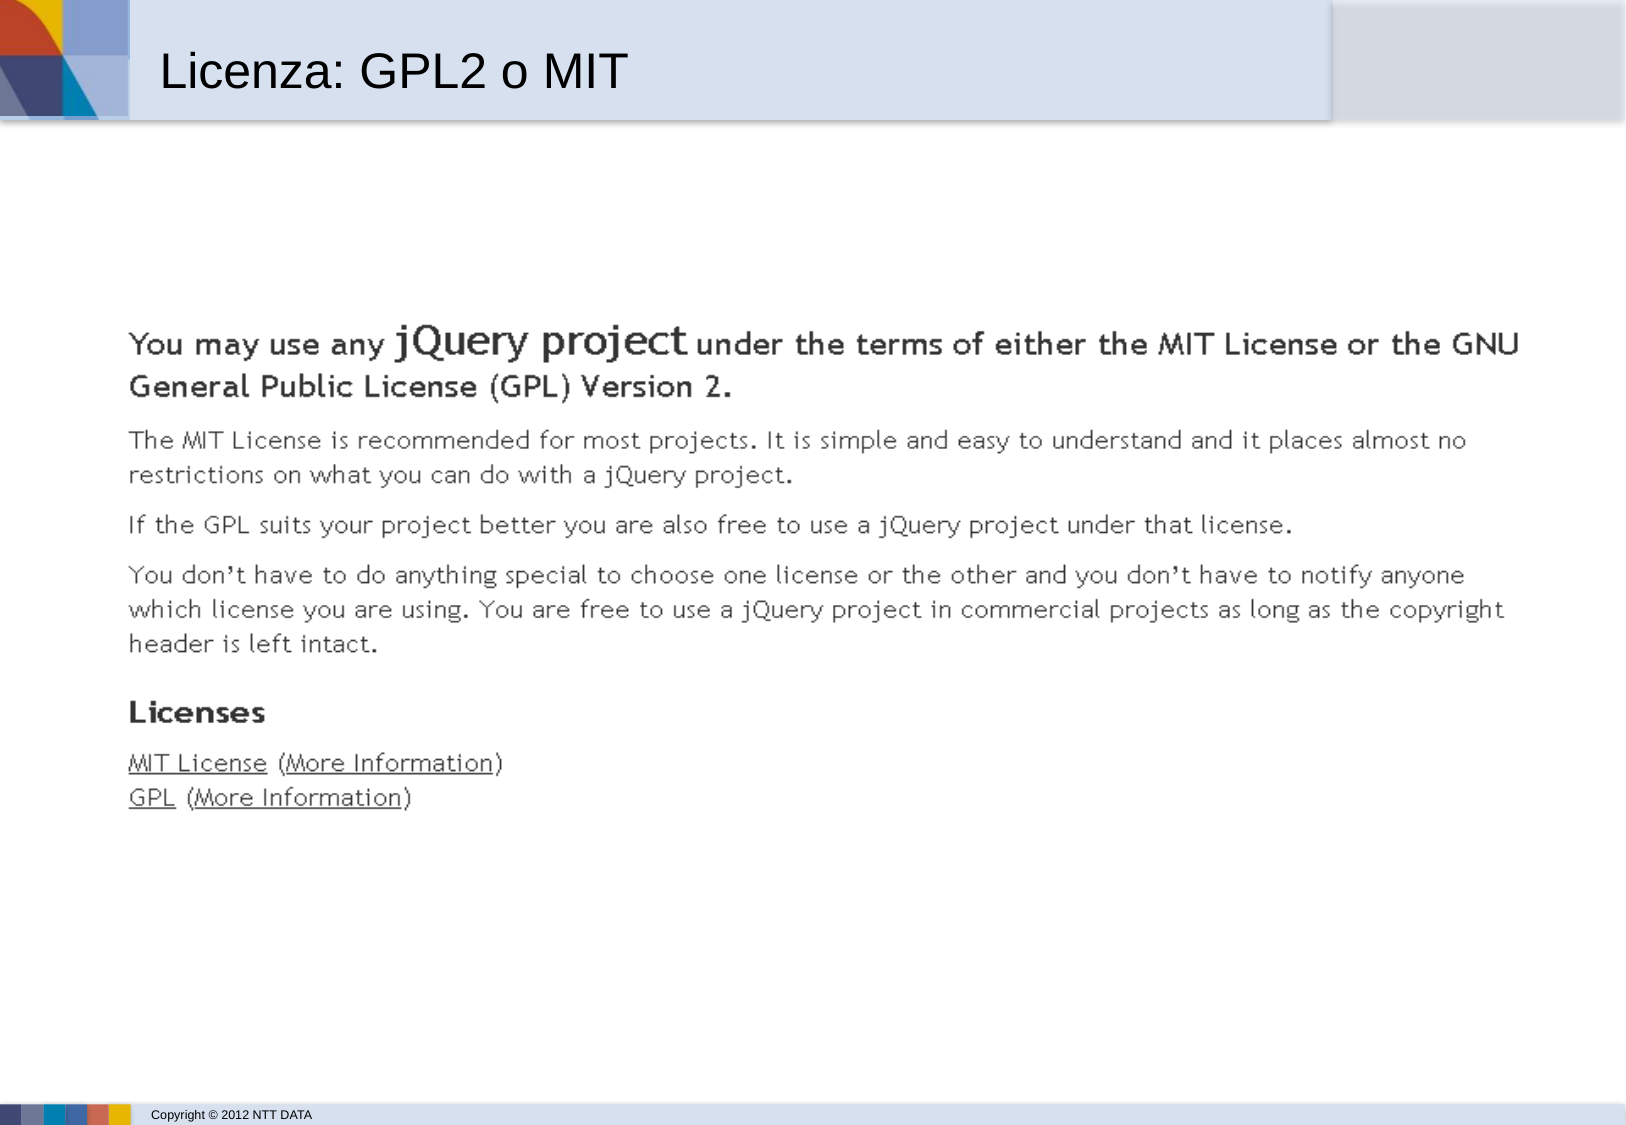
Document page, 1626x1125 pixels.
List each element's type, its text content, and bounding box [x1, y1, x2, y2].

title Licenza: GPL2 o MIT [144, 30, 1581, 91]
picture [80, 297, 1545, 828]
picture [0, 0, 130, 120]
